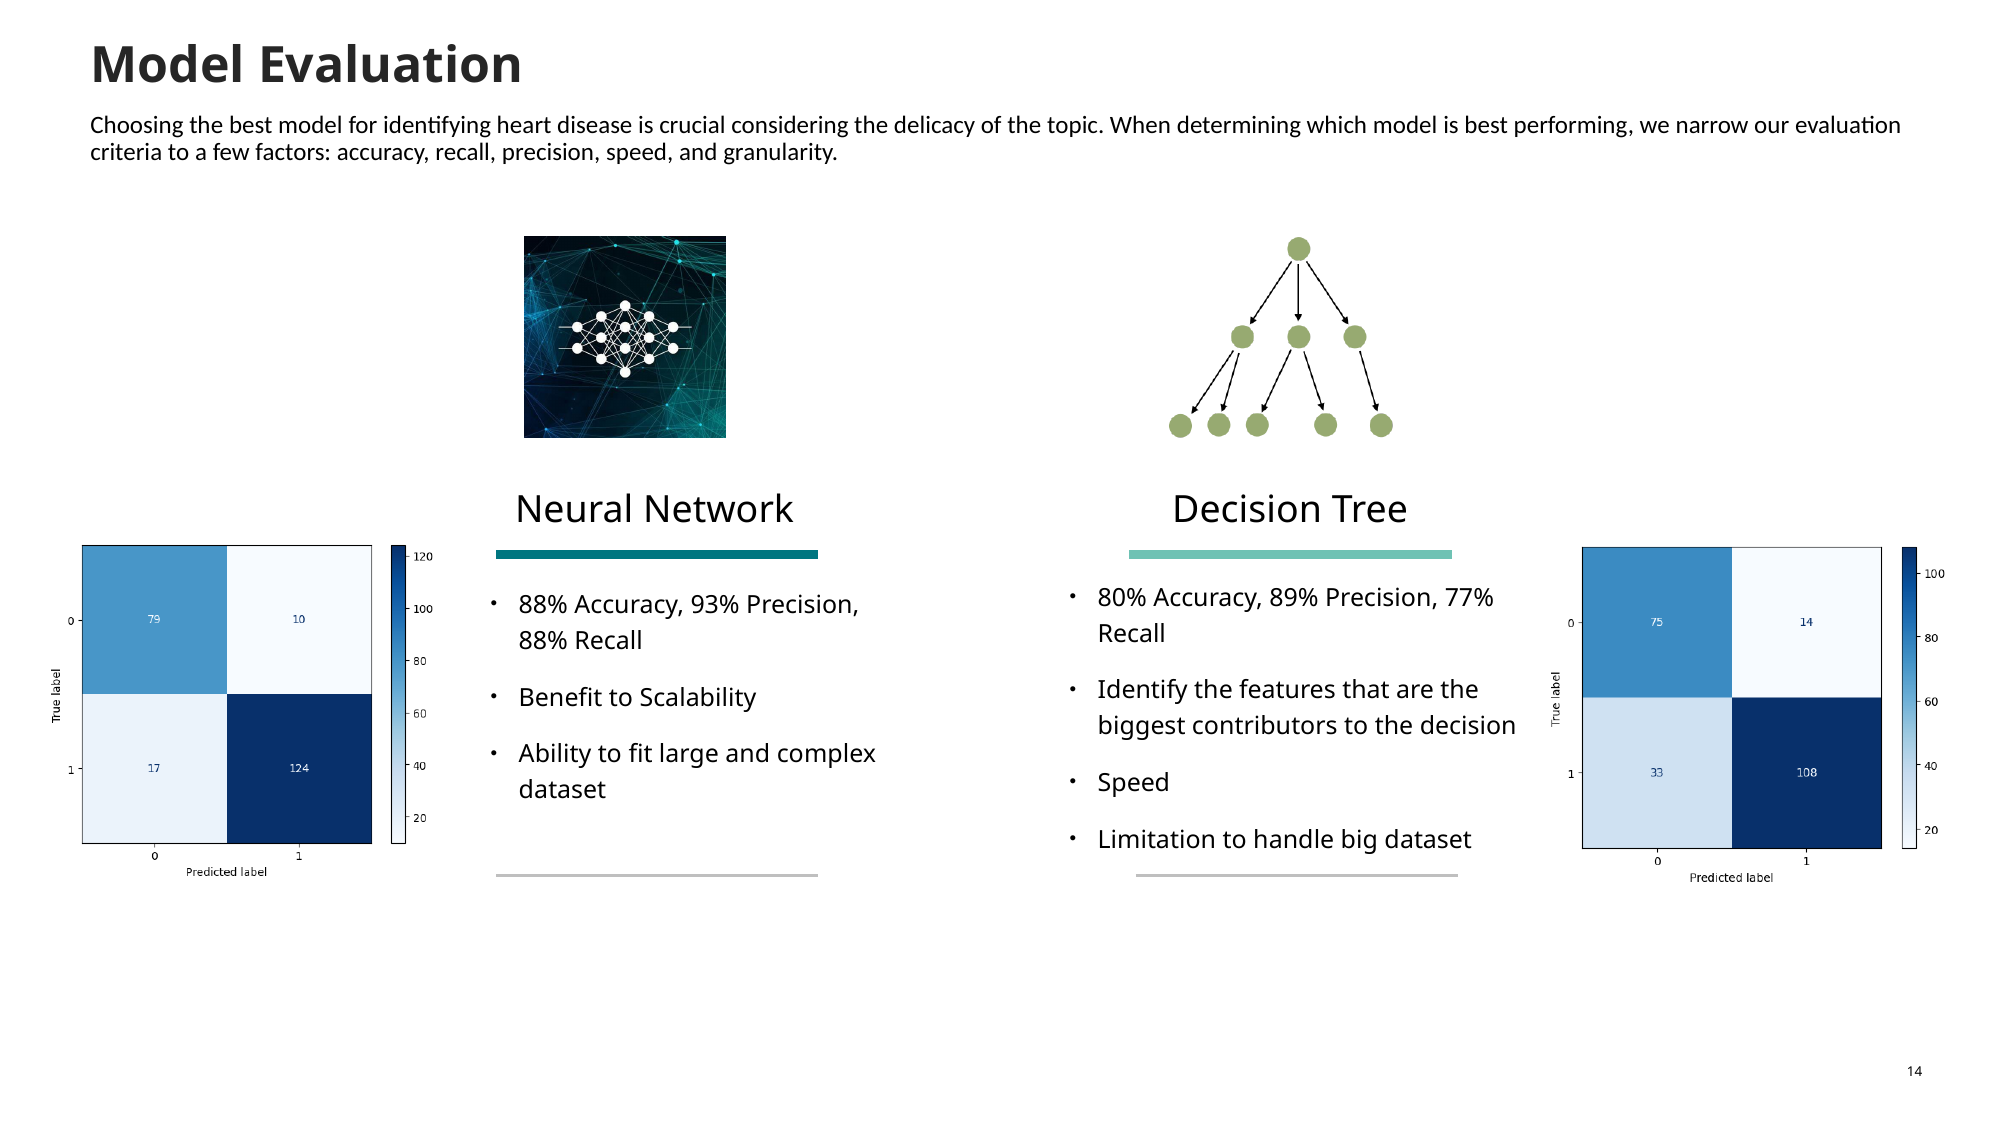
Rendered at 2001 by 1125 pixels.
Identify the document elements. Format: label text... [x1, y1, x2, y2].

picture [524, 236, 726, 438]
title Model Evaluation [90, 39, 1959, 100]
picture [1526, 539, 1957, 891]
list Choosing the best model for identifying heart disease is crucial considering the delicacy of the topic. When determining which model is best performing, we narrow our evaluation criteria to a few factors: accuracy, recall, precision, speed, and granularity. [90, 112, 1959, 187]
text_box Decision Tree [1157, 477, 1430, 538]
picture [25, 539, 458, 891]
text_box Neural Network [499, 477, 848, 538]
picture [1168, 236, 1393, 438]
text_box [458, 554, 1526, 876]
